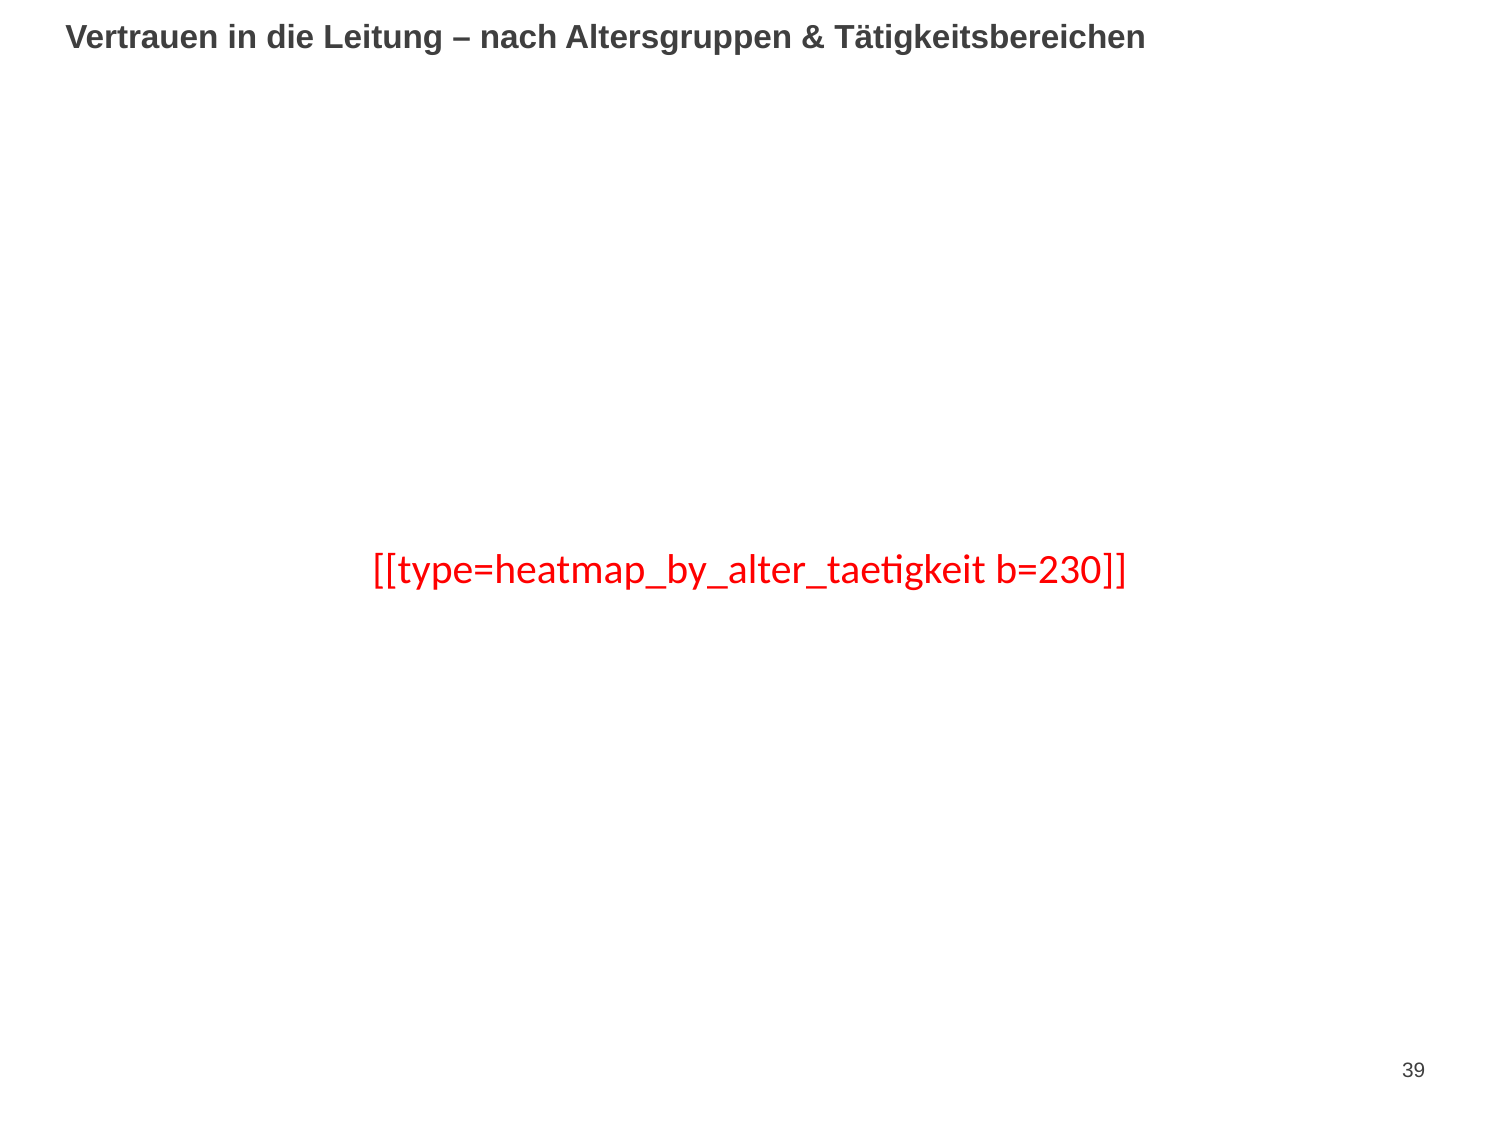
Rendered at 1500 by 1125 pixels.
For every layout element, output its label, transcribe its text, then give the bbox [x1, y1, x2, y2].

slide_number 39 [1337, 1042, 1425, 1103]
title Vertrauen in die Leitung – nach Altersgruppen & Tätigkeitsbereichen [49, 7, 1400, 107]
text_box [[type=heatmap_by_alter_taetigkeit b=230]] [357, 534, 1143, 600]
